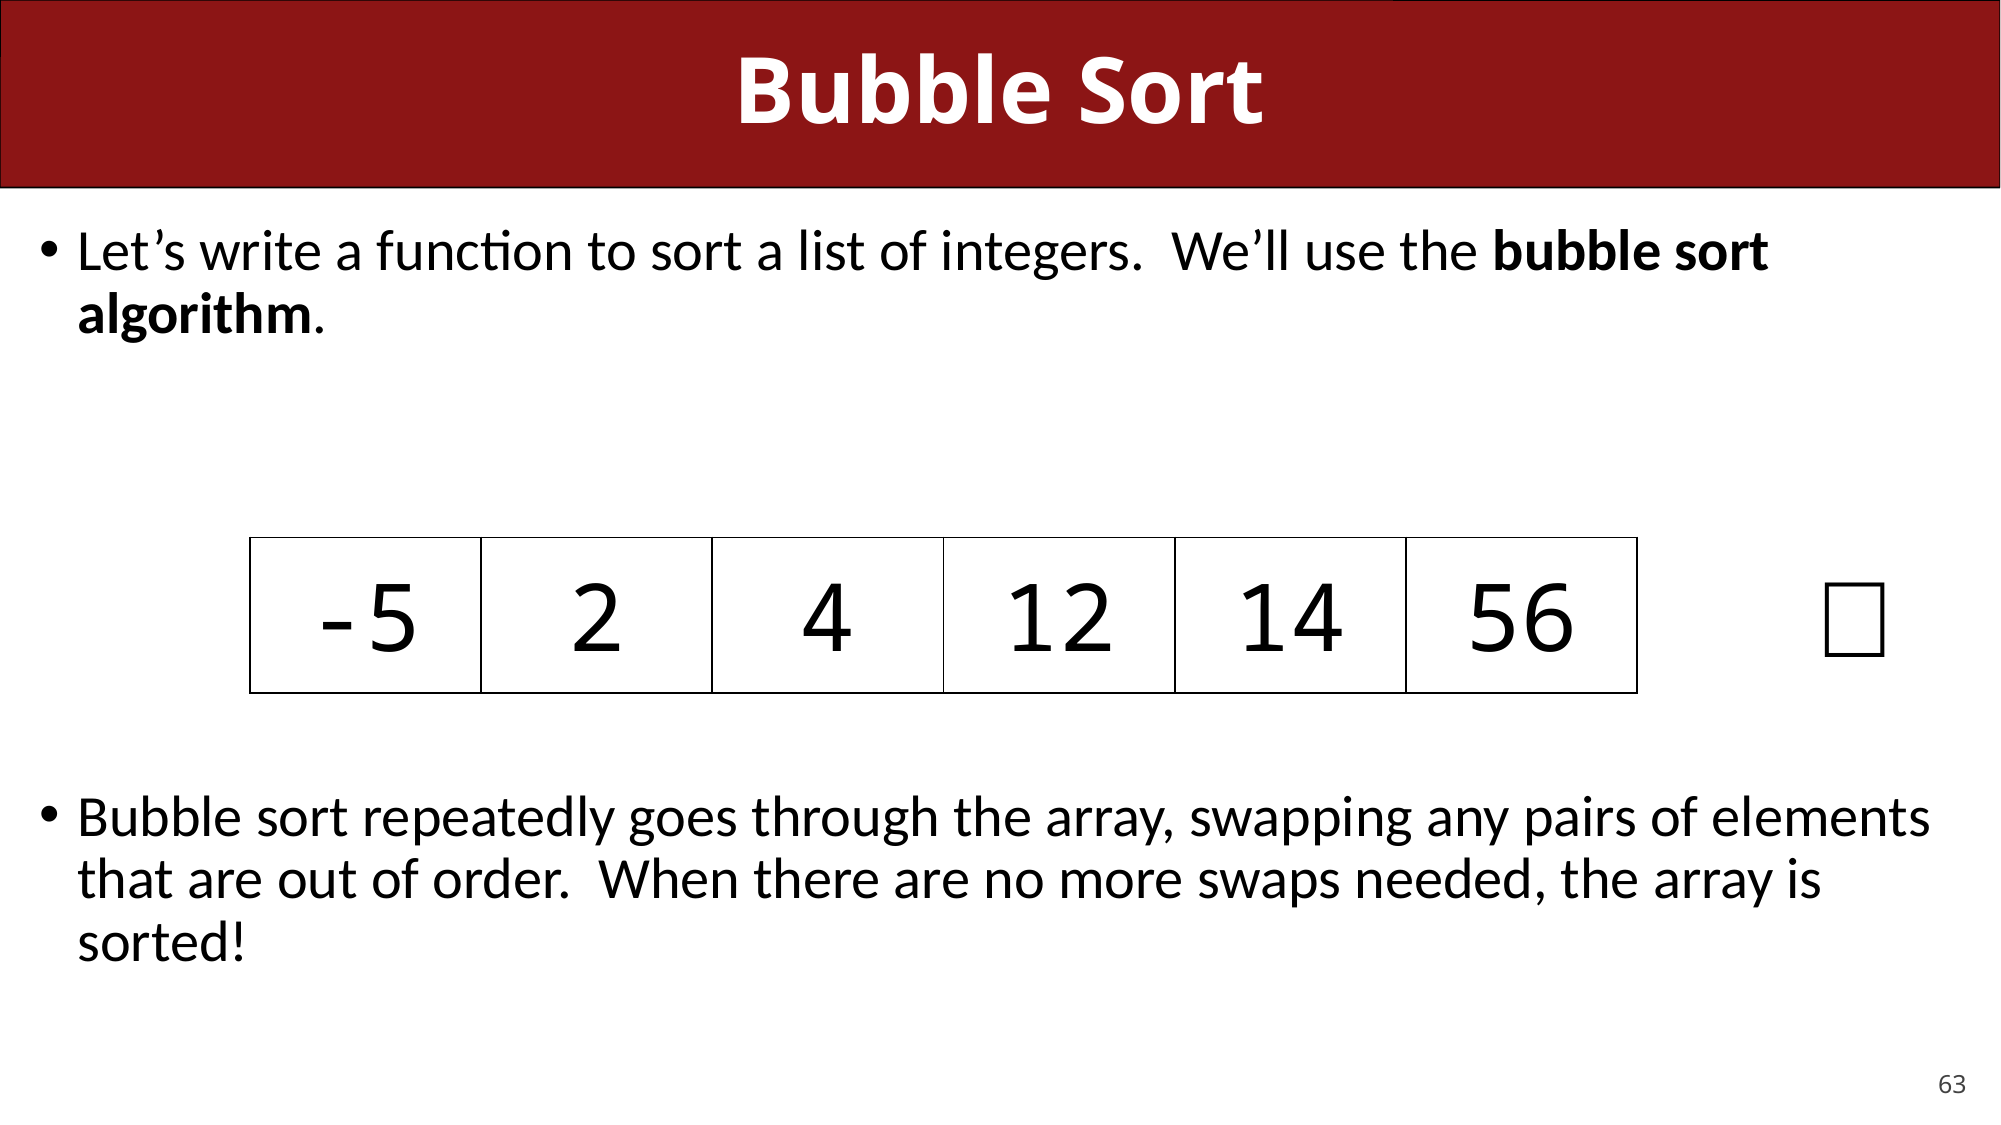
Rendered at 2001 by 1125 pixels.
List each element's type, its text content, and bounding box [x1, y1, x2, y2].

table_header 4 [713, 538, 943, 692]
text_box ✅ [1799, 541, 1911, 687]
table_header 2 [482, 538, 711, 692]
table_header 14 [1176, 538, 1405, 692]
table_header -5 [251, 538, 480, 692]
table_header 56 [1407, 538, 1636, 692]
table_header 12 [944, 538, 1174, 692]
title Bubble Sort [75, 0, 1925, 188]
list Let’s write a function to sort a list of integers. We’ll use the bubble sort algorithm. Bubble sort repeatedly goes through the array, swapping any pairs of elements that are out of order. When there are no more swaps needed, the array is sorted! [24, 212, 1963, 1063]
